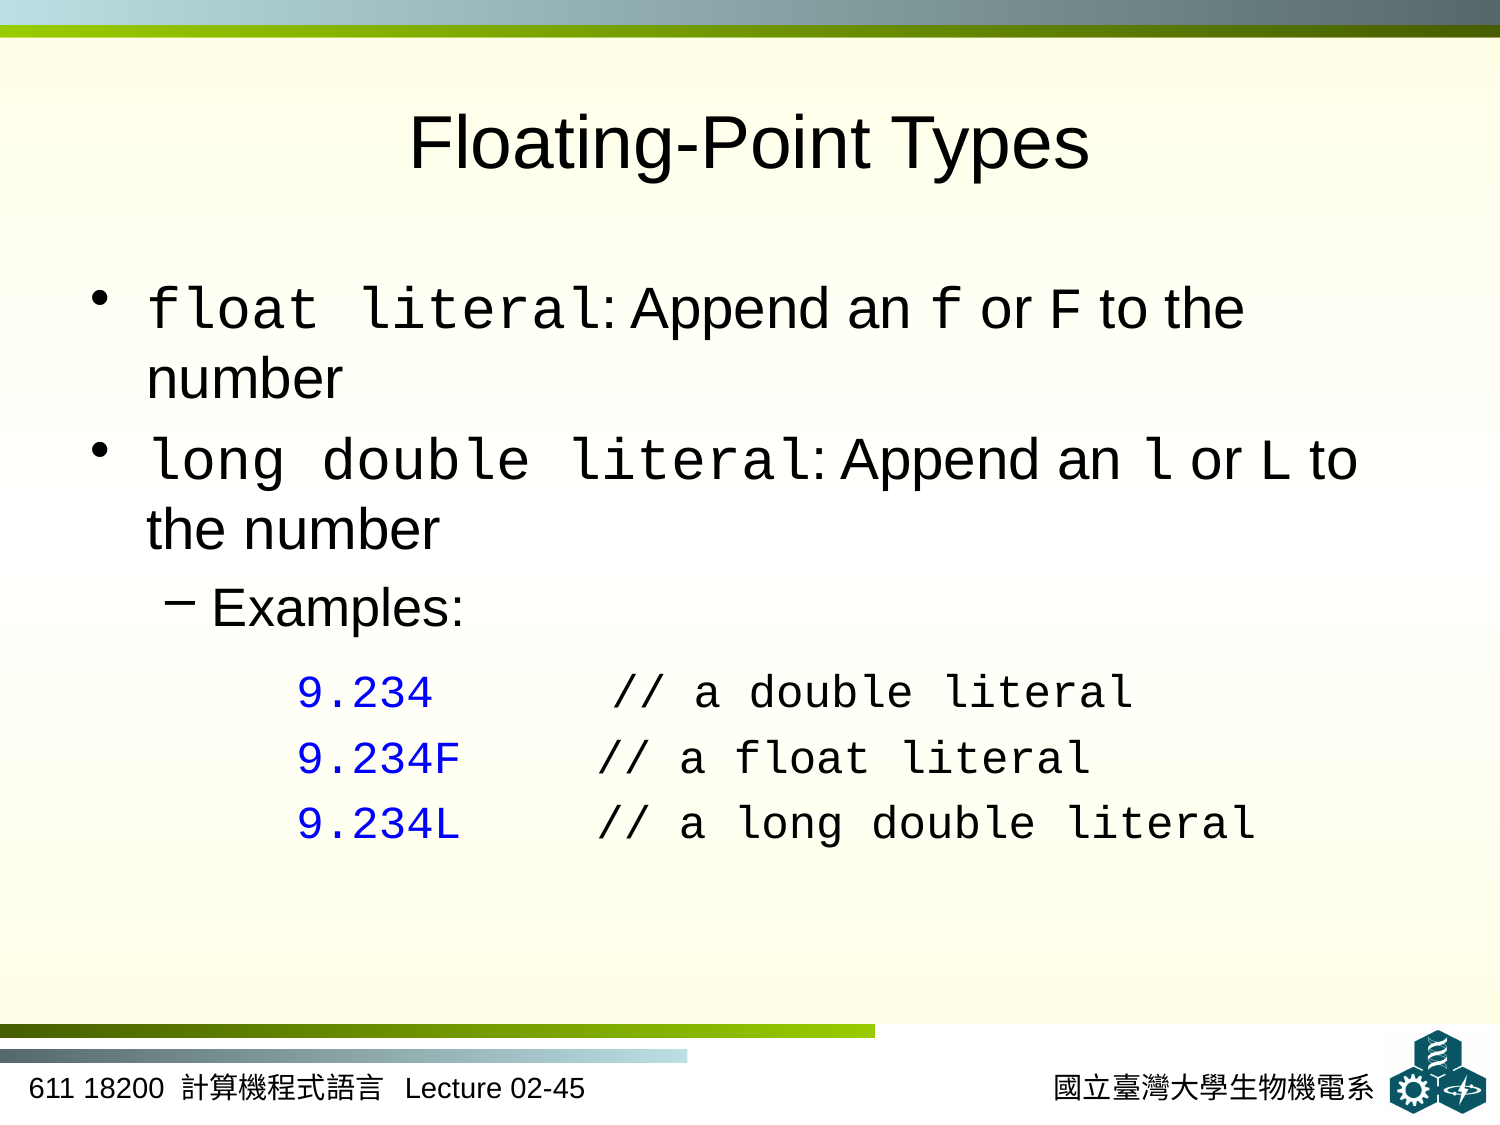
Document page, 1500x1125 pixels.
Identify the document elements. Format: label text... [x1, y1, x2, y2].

picture [1387, 1029, 1488, 1115]
list float literal: Append an f or F to the number long double literal: Append an l or L to the number Examples: 9.234 // a double literal 9.234F // a float literal 9.234L // a long double literal [74, 262, 1426, 1006]
title Floating-Point Types [74, 44, 1426, 233]
text_box [99, 287, 1425, 988]
